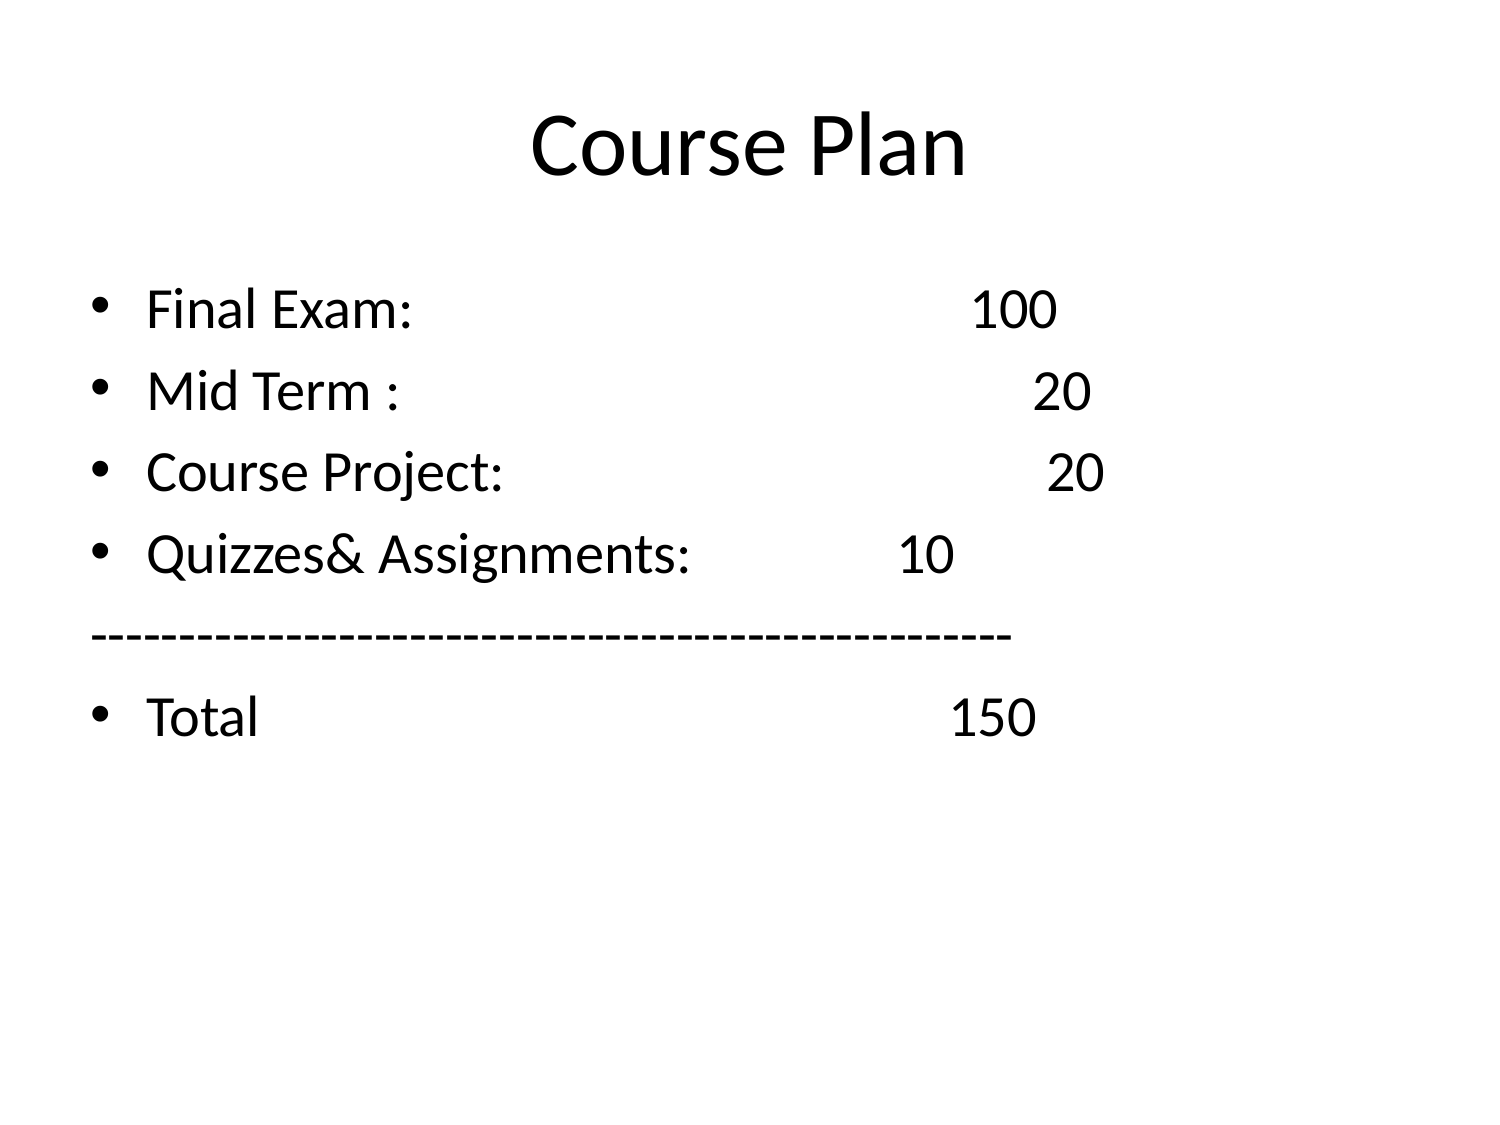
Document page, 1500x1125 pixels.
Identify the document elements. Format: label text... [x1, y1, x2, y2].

list Final Exam: 100 Mid Term : 20 Course Project: 20 Quizzes& Assignments: 10 ---------------------------------------------------- Total 150 [75, 262, 1425, 1005]
title Course Plan [75, 45, 1425, 233]
